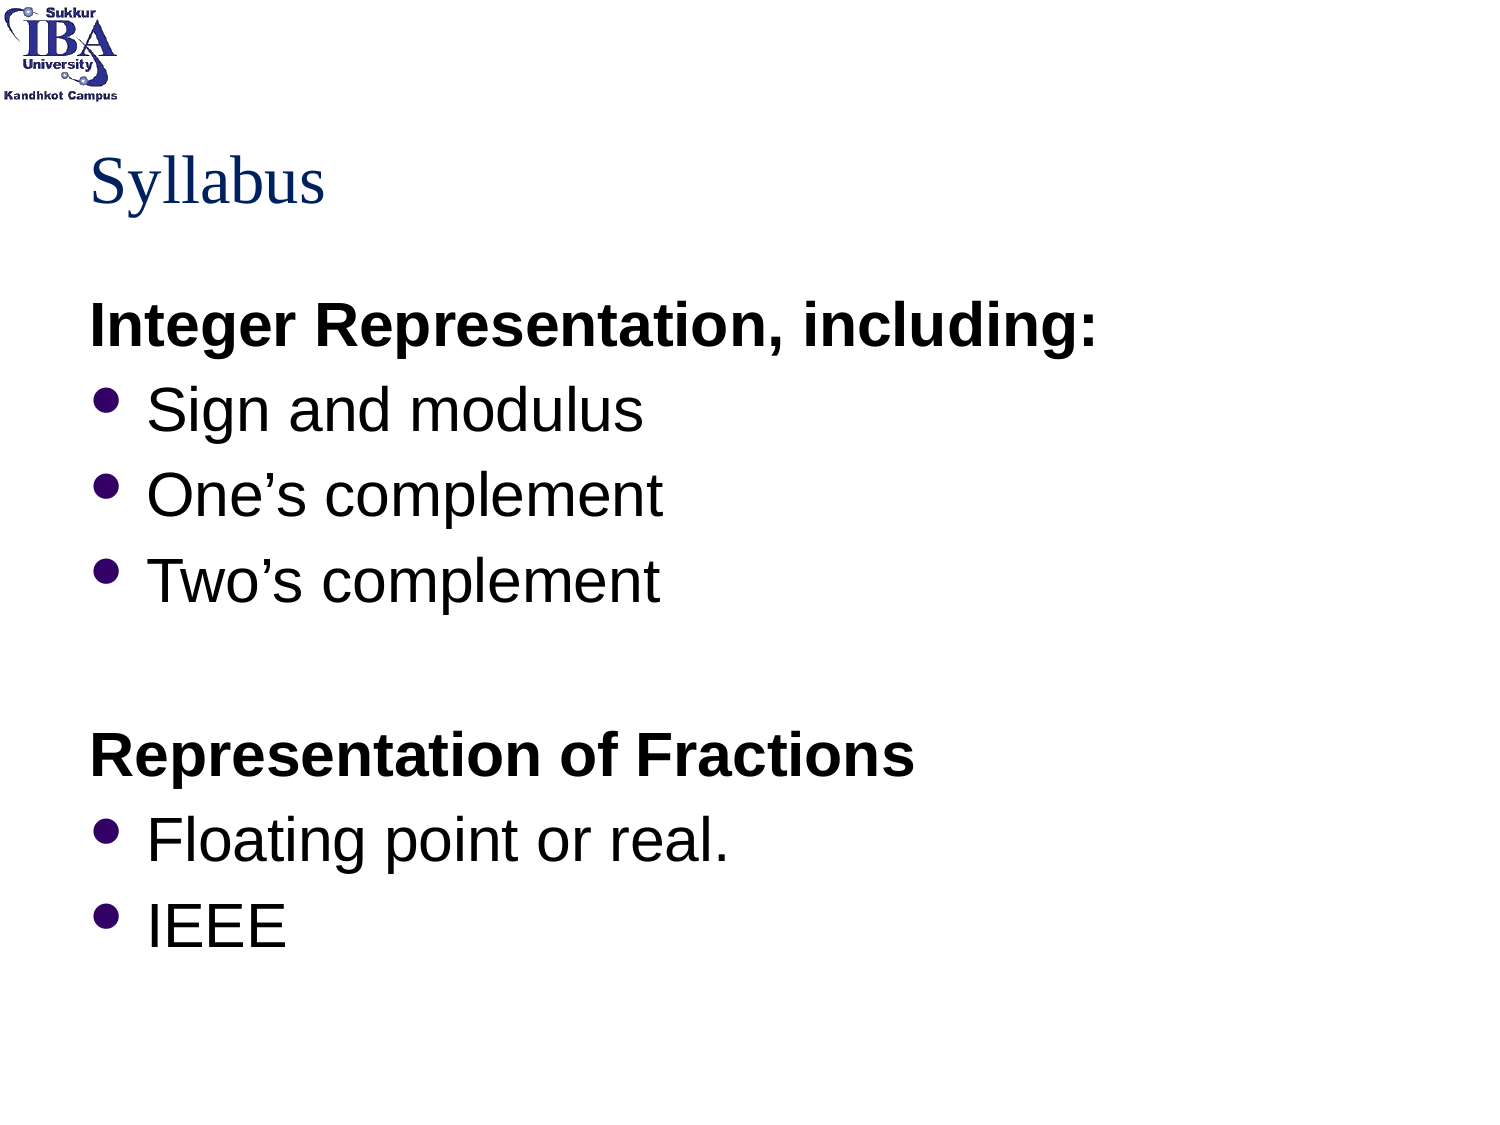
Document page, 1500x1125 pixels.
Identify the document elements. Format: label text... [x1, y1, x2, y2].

picture [0, 0, 121, 114]
title Syllabus [87, 80, 427, 271]
text_box Integer Representation, including: Sign and modulus One’s complement Two’s complement Representation of Fractions Floating point or real. IEEE [81, 271, 1110, 960]
